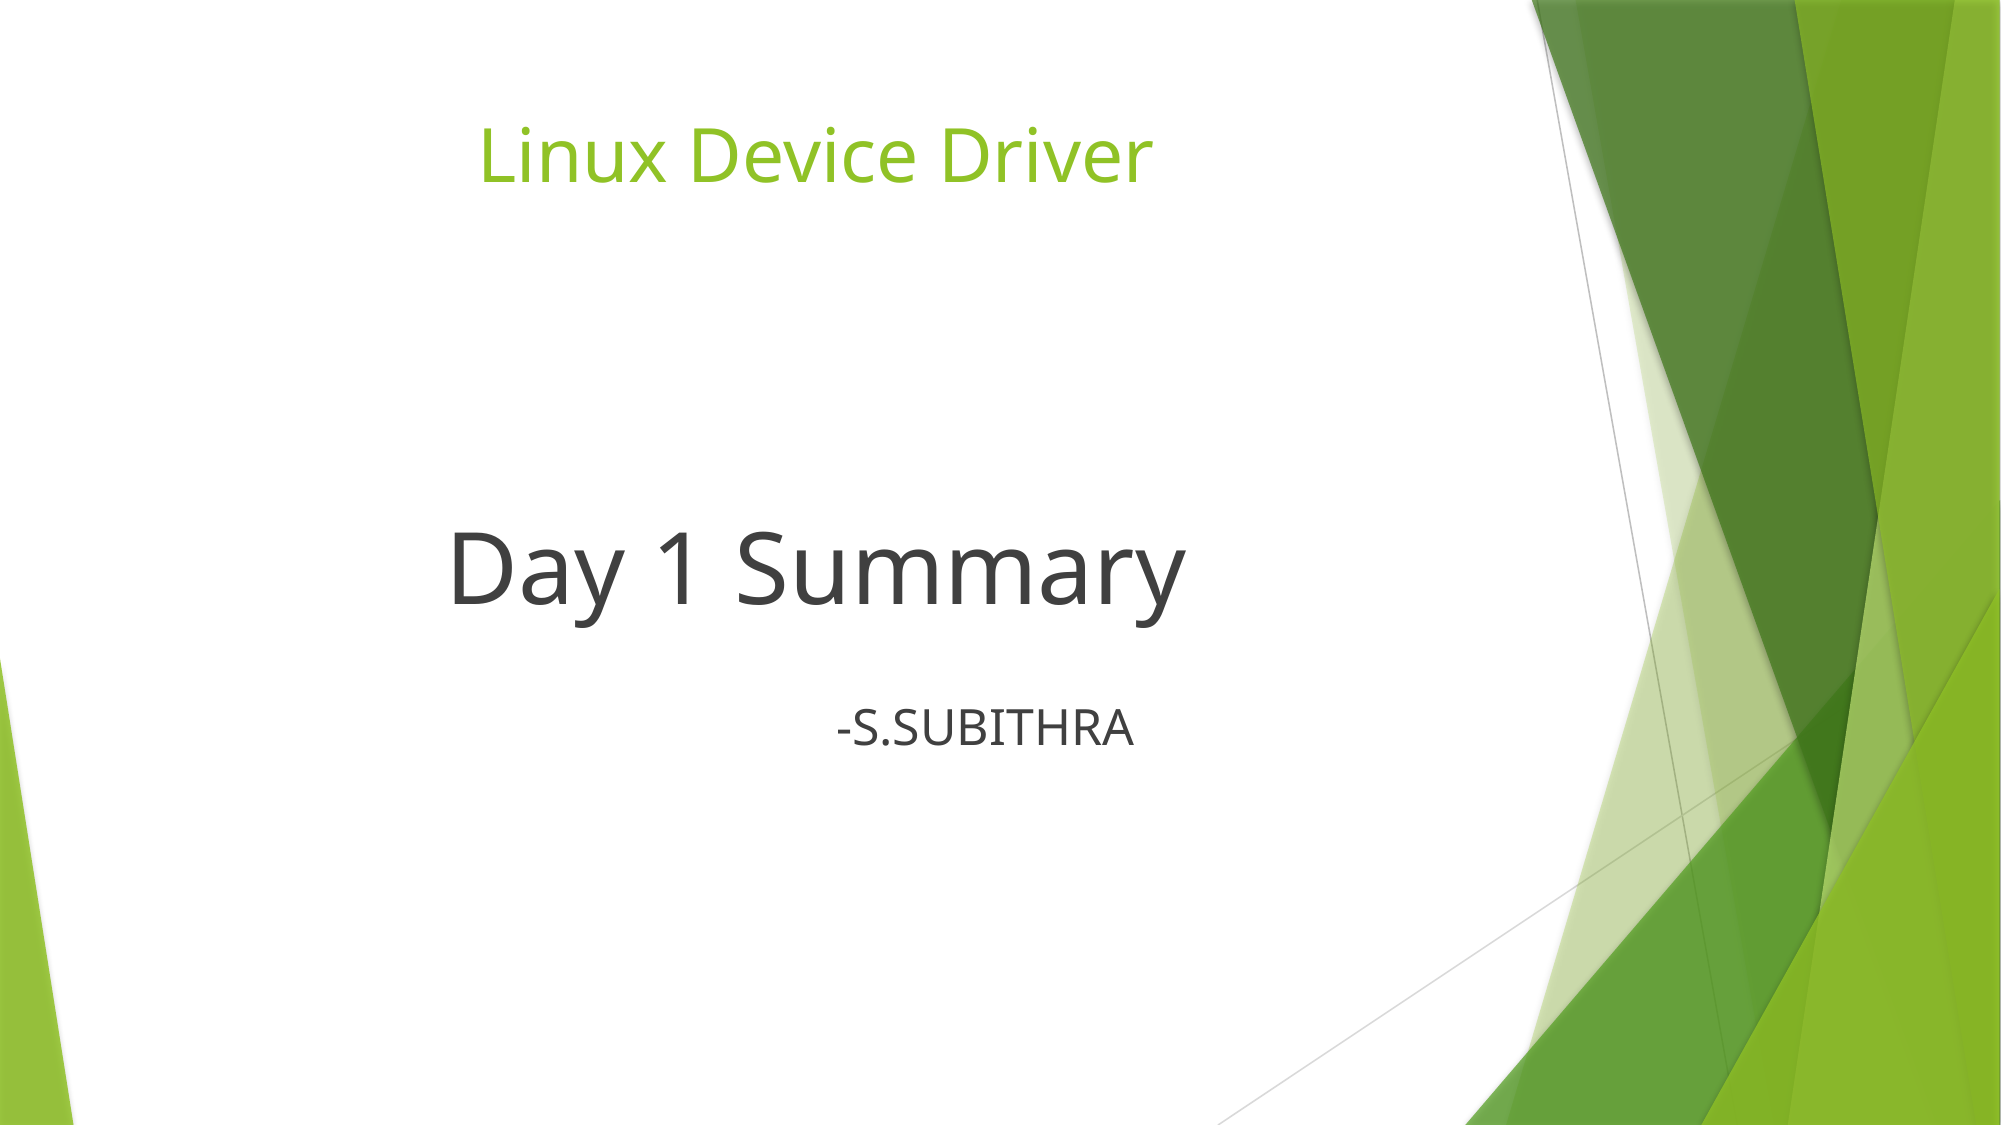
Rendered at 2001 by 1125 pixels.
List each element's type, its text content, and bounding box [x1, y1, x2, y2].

list Day 1 Summary -S.SUBITHRA [111, 233, 1522, 871]
title Linux Device Driver [111, 99, 1522, 233]
